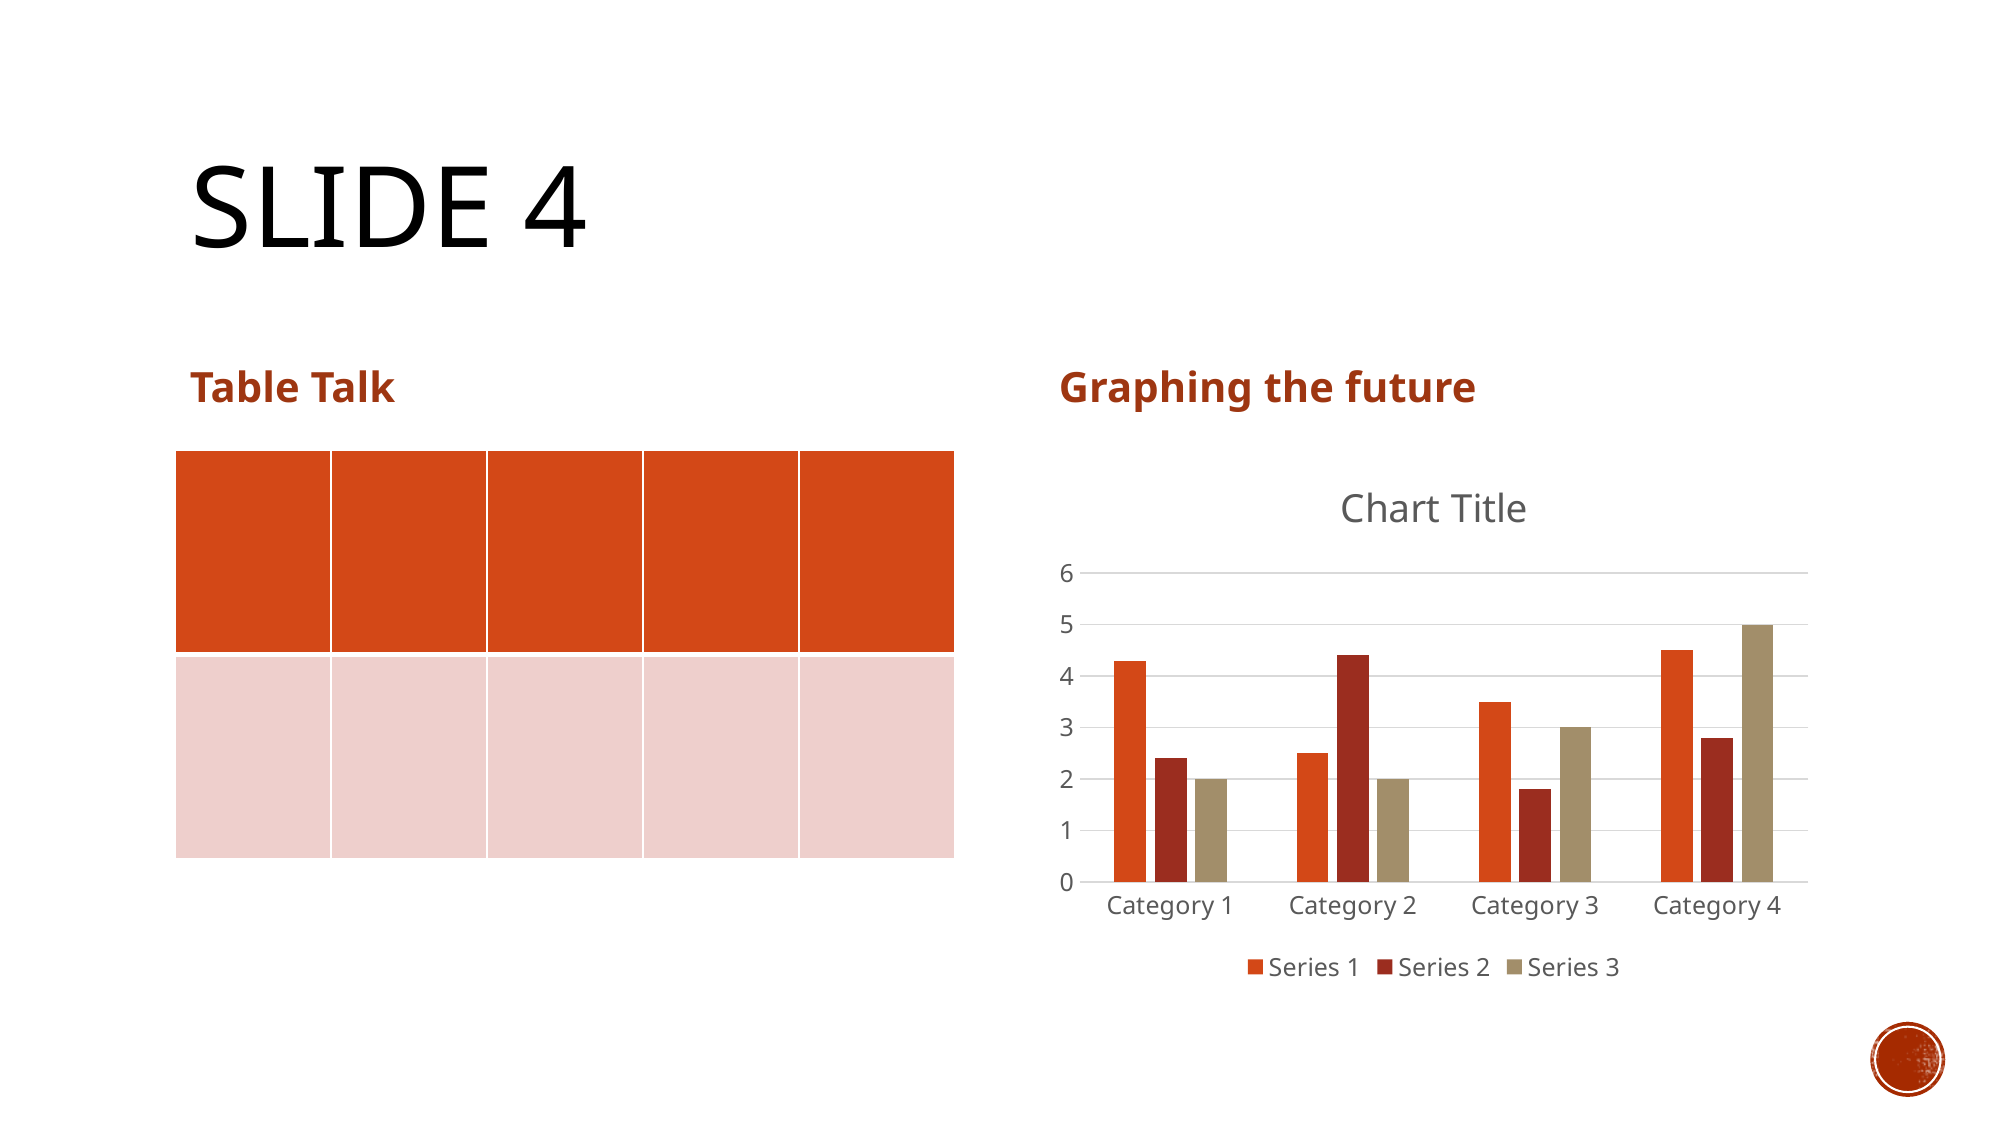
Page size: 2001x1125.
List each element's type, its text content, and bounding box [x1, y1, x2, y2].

list Table Talk [174, 336, 955, 441]
list Graphing the future [1043, 336, 1824, 441]
chart [1047, 453, 1823, 988]
table_cell [488, 657, 642, 858]
table_header [176, 451, 330, 652]
table_header [488, 451, 642, 652]
table_header [644, 451, 798, 652]
table_header [800, 451, 954, 652]
table_cell [176, 657, 330, 858]
table_cell [332, 657, 486, 858]
table_header [332, 451, 486, 652]
title Slide 4 [175, 79, 1826, 344]
table_cell [800, 657, 954, 858]
table_cell [644, 657, 798, 858]
